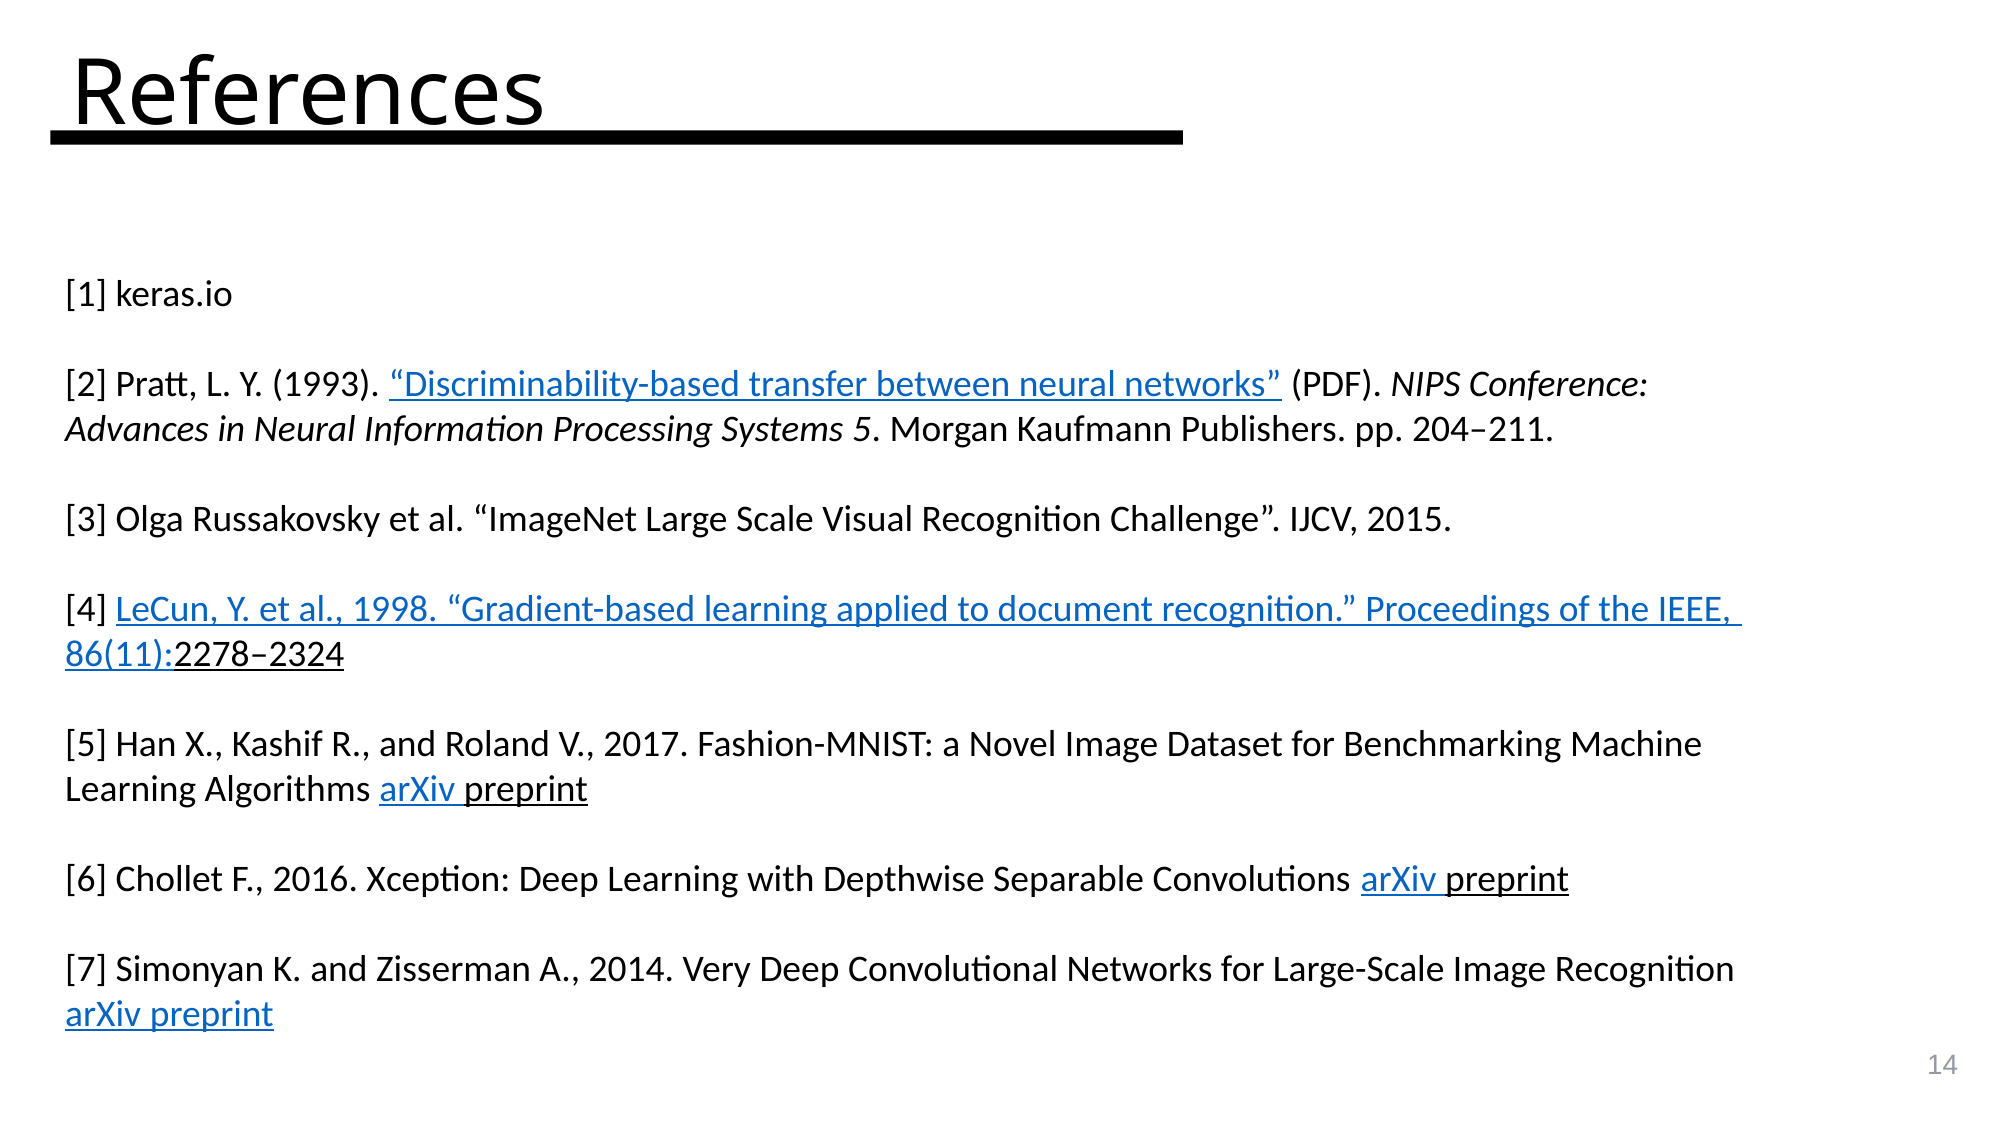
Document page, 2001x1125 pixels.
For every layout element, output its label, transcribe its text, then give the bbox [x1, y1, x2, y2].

slide_number 14 [1853, 1019, 1974, 1106]
text_box [1] keras.io [2] Pratt, L. Y. (1993). “Discriminability-based transfer between neural networks” (PDF). NIPS Conference: Advances in Neural Information Processing Systems 5. Morgan Kaufmann Publishers. pp. 204–211. [3] Olga Russakovsky et al. “ImageNet Large Scale Visual Recognition Challenge”. IJCV, 2015. [4] LeCun, Y. et al., 1998. “Gradient-based learning applied to document recognition.” Proceedings of the IEEE, 86(11):2278–2324 [5] Han X., Kashif R., and Roland V., 2017. Fashion-MNIST: a Novel Image Dataset for Benchmarking Machine Learning Algorithms arXiv preprint [6] Chollet F., 2016. Xception: Deep Learning with Depthwise Separable Convolutions arXiv preprint [7] Simonyan K. and Zisserman A., 2014. Very Deep Convolutional Networks for Large-Scale Image Recognition arXiv preprint [50, 261, 1777, 1087]
title References [50, 12, 1915, 161]
